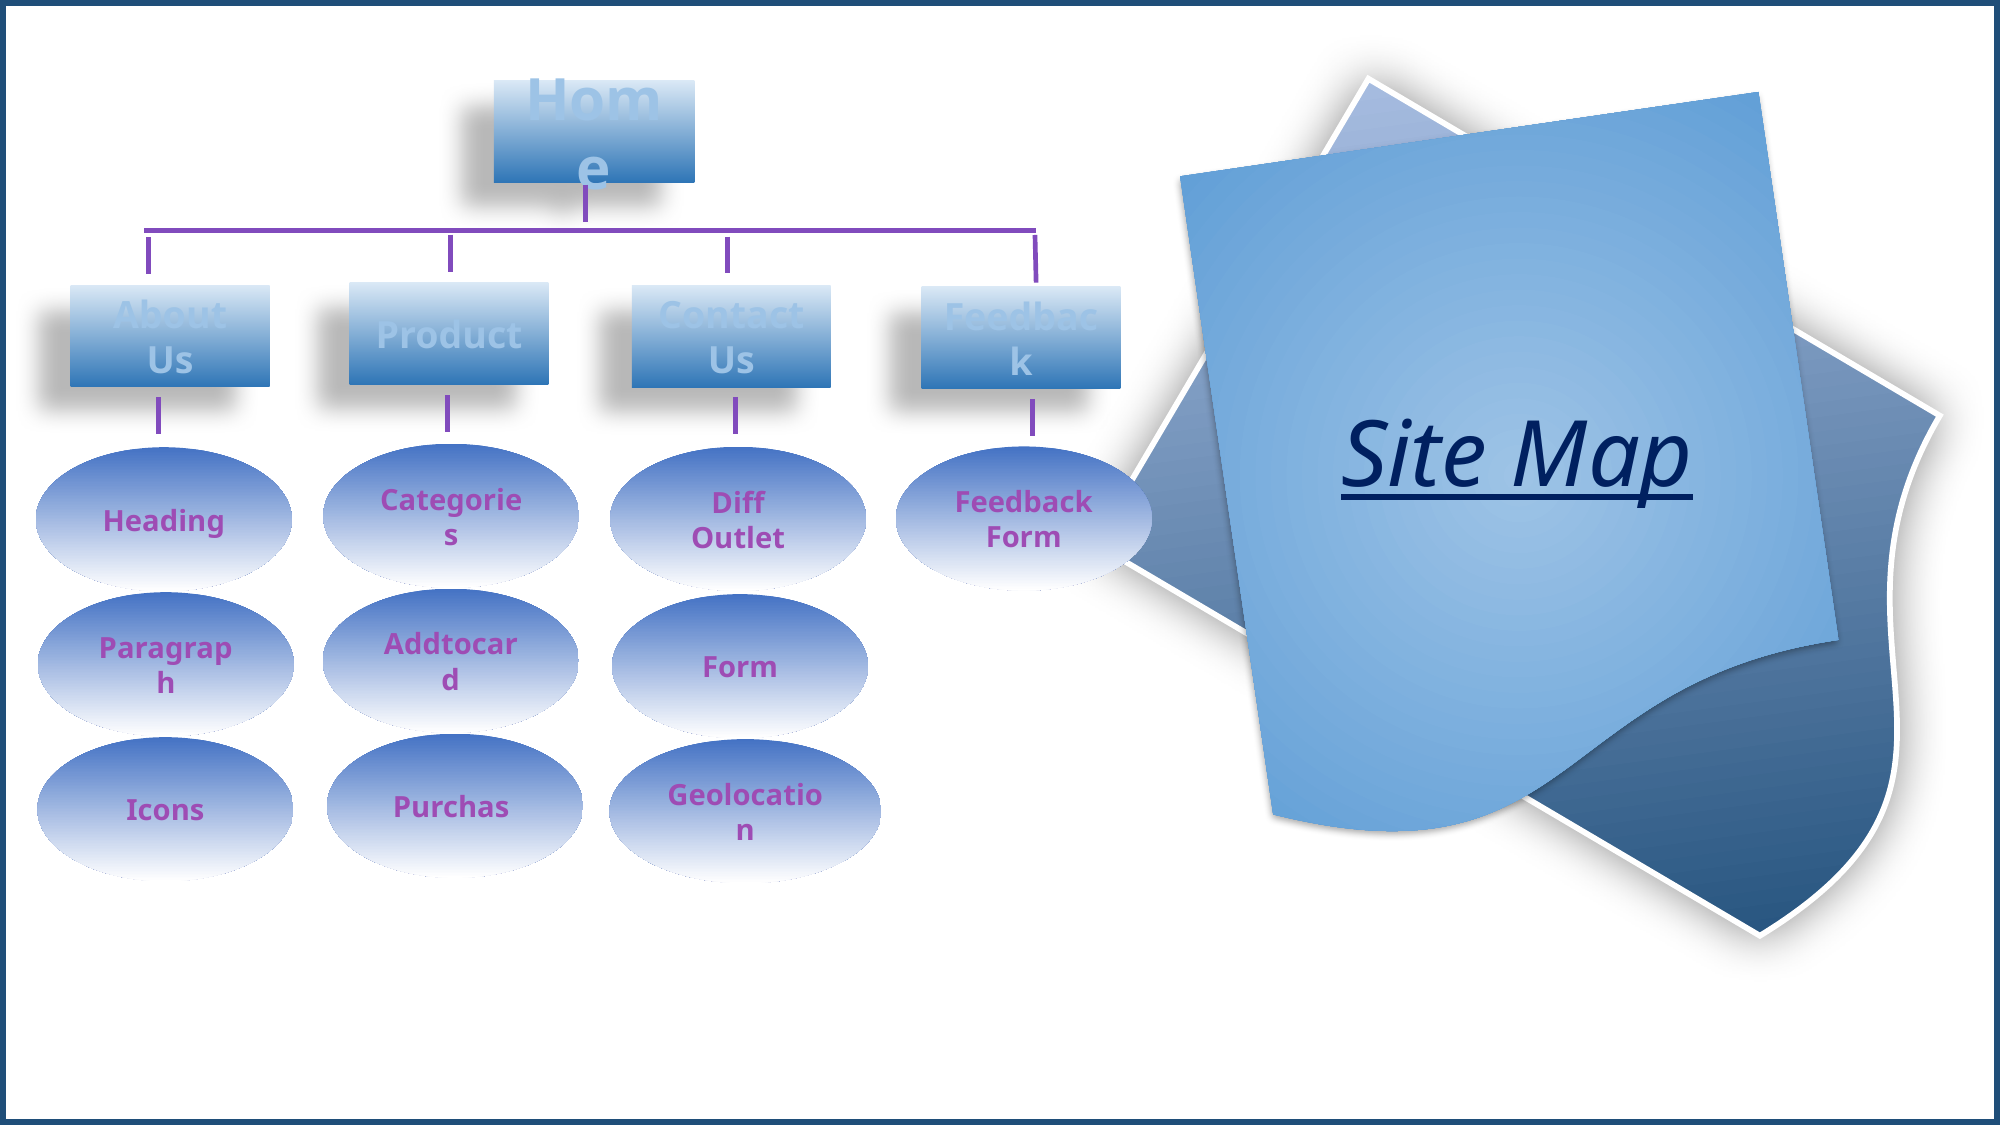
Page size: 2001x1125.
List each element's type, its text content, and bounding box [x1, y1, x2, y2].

text_box Categories [322, 442, 581, 588]
text_box Icons [36, 736, 295, 883]
text_box Geolocation [608, 738, 883, 885]
text_box Feedback [921, 286, 1121, 389]
text_box [1178, 90, 1840, 833]
text_box Paragraph [36, 591, 295, 737]
text_box Purchas [326, 732, 585, 879]
text_box [1127, 362, 1240, 631]
text_box About Us [70, 284, 271, 388]
text_box Product [349, 282, 549, 385]
text_box [1322, 77, 1463, 154]
text_box Heading [34, 446, 293, 592]
text_box Diff Outlet [609, 445, 868, 592]
text_box Form [611, 593, 870, 739]
text_box Addtocard [321, 587, 580, 734]
text_box [1532, 330, 1942, 937]
text_box Site Map [1315, 387, 1720, 513]
text_box [0, 0, 2000, 1125]
text_box Contact Us [631, 285, 832, 388]
text_box Home [493, 80, 696, 183]
text_box Feedback Form [894, 445, 1153, 592]
